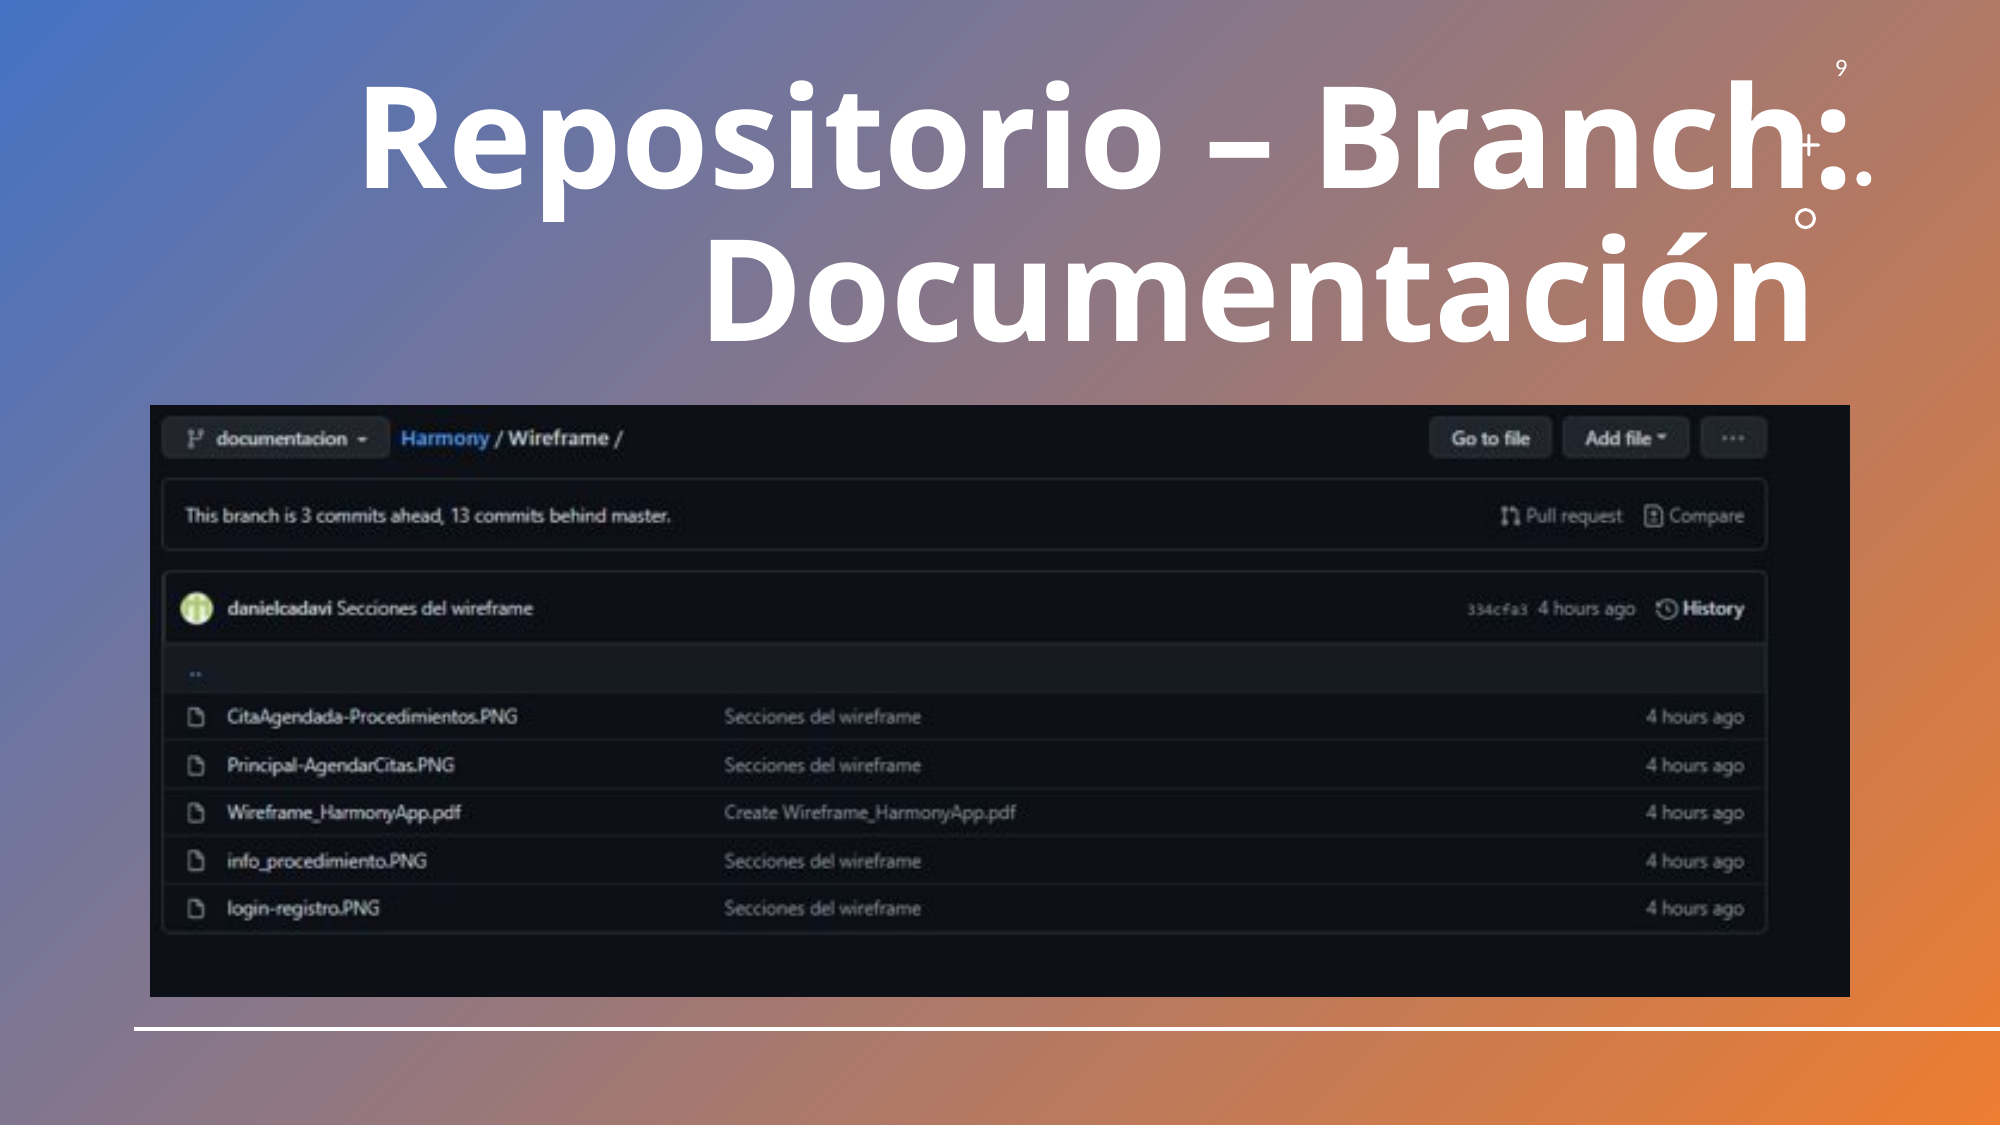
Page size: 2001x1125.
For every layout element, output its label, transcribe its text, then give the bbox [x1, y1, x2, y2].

text_box [0, 0, 2000, 1125]
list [150, 405, 1850, 997]
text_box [1794, 133, 1872, 230]
slide_number 9 [1622, 36, 1863, 97]
title Repositorio – Branch: Documentación [59, 56, 1870, 380]
